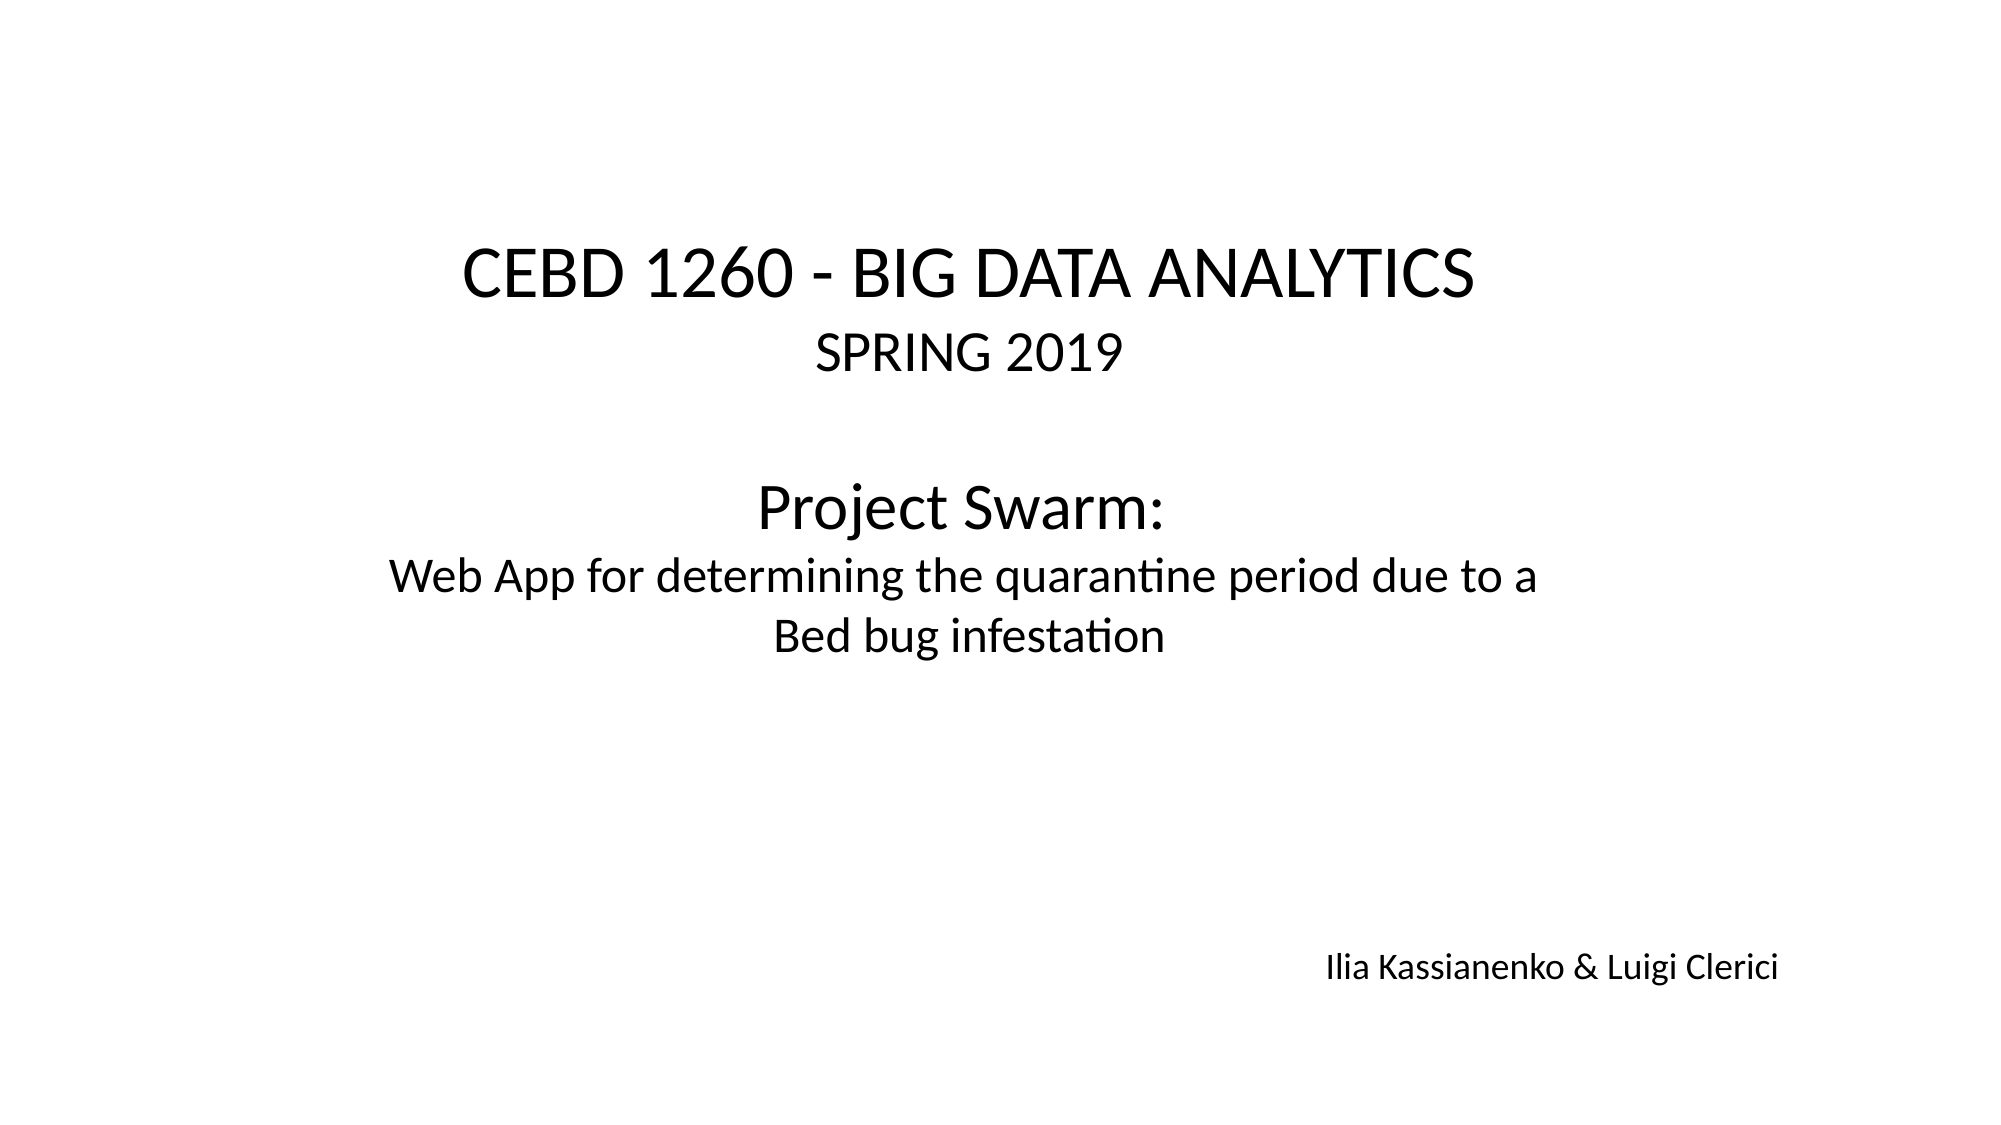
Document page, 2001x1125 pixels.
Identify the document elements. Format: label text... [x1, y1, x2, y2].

text_box Ilia Kassianenko & Luigi Clerici [1310, 934, 1916, 995]
title CEBD 1260 - BIG DATA ANALYTICS SPRING 2019 Project Swarm: Web App for determining the quarantine period due to a Bed bug infestation [219, 208, 1720, 787]
